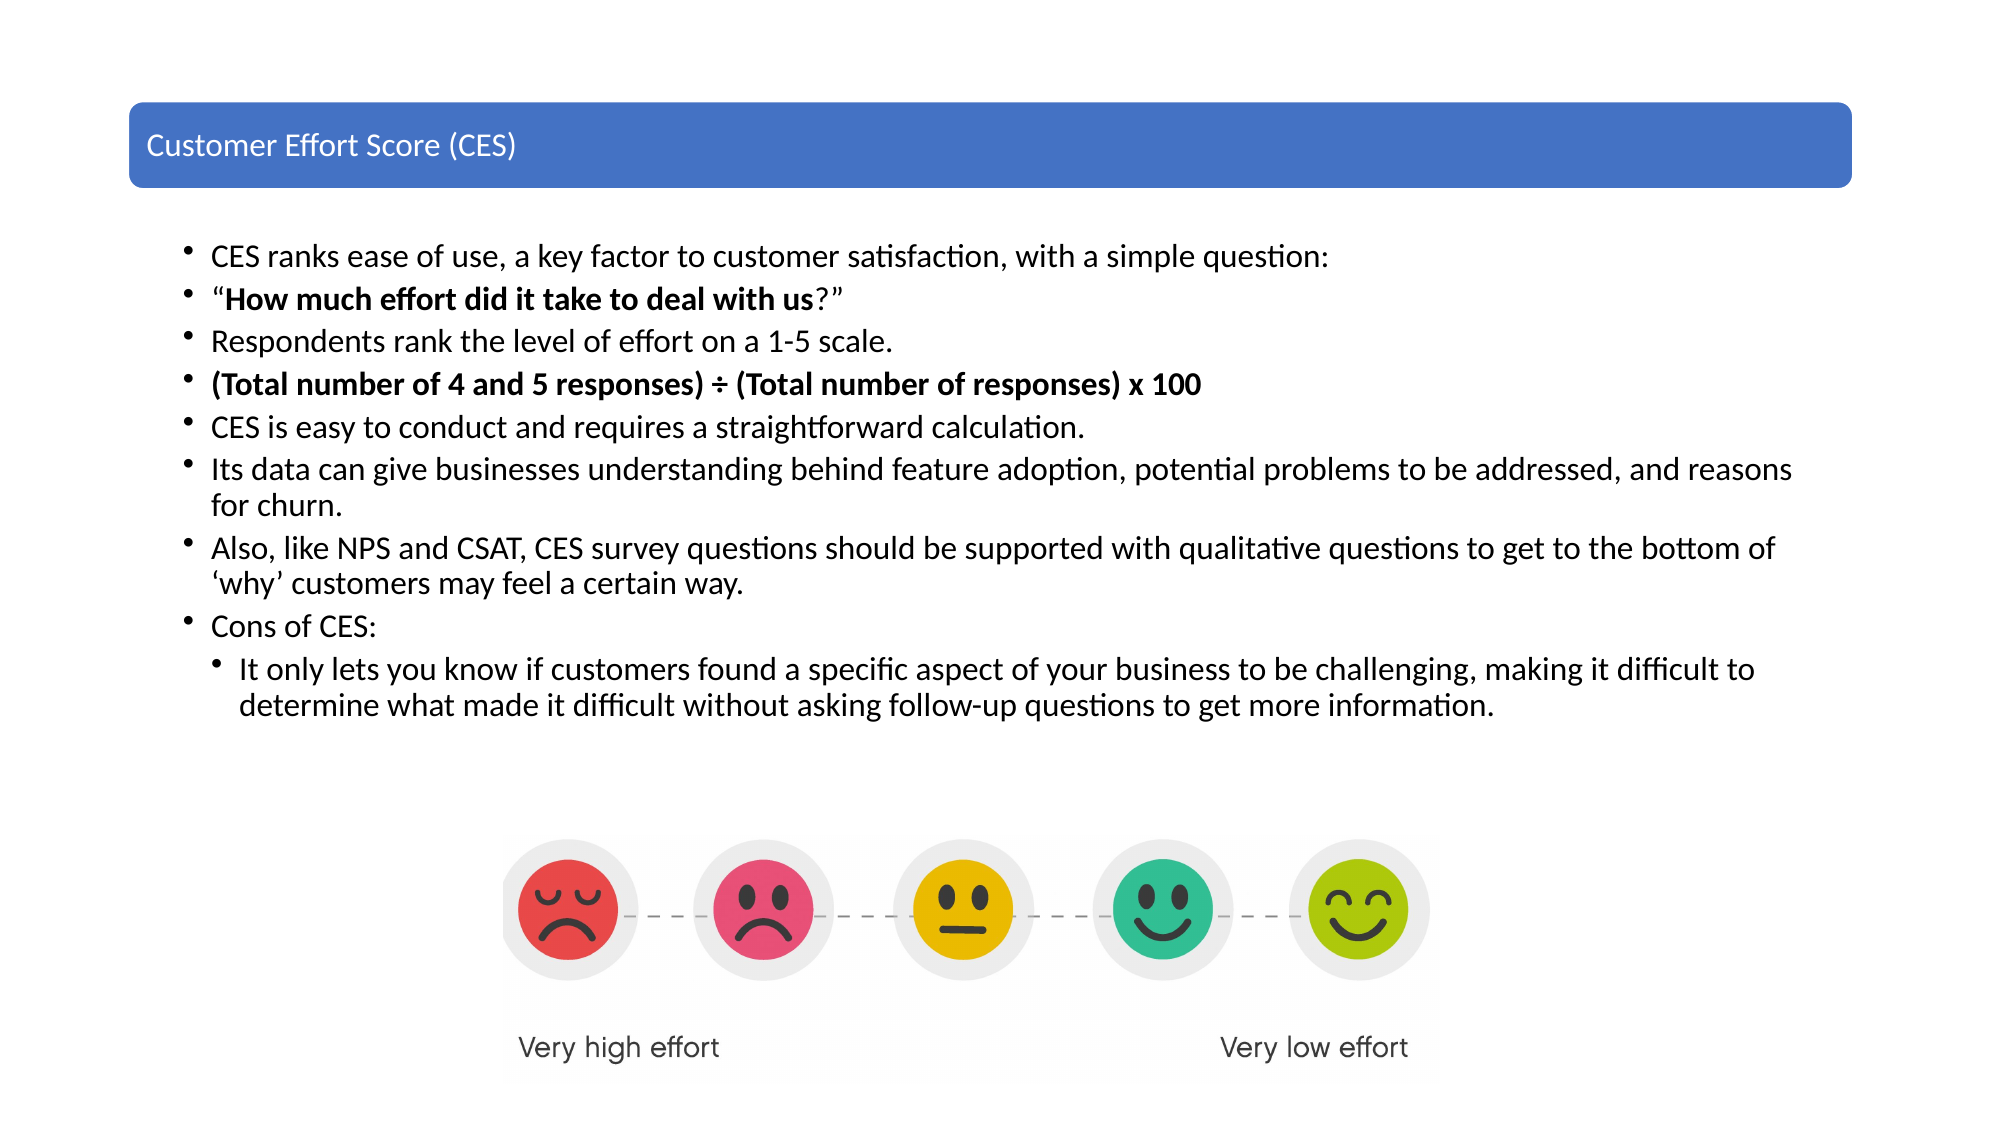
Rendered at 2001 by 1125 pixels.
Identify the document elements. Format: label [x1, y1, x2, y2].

picture [503, 835, 1440, 1084]
list [128, 69, 1854, 784]
